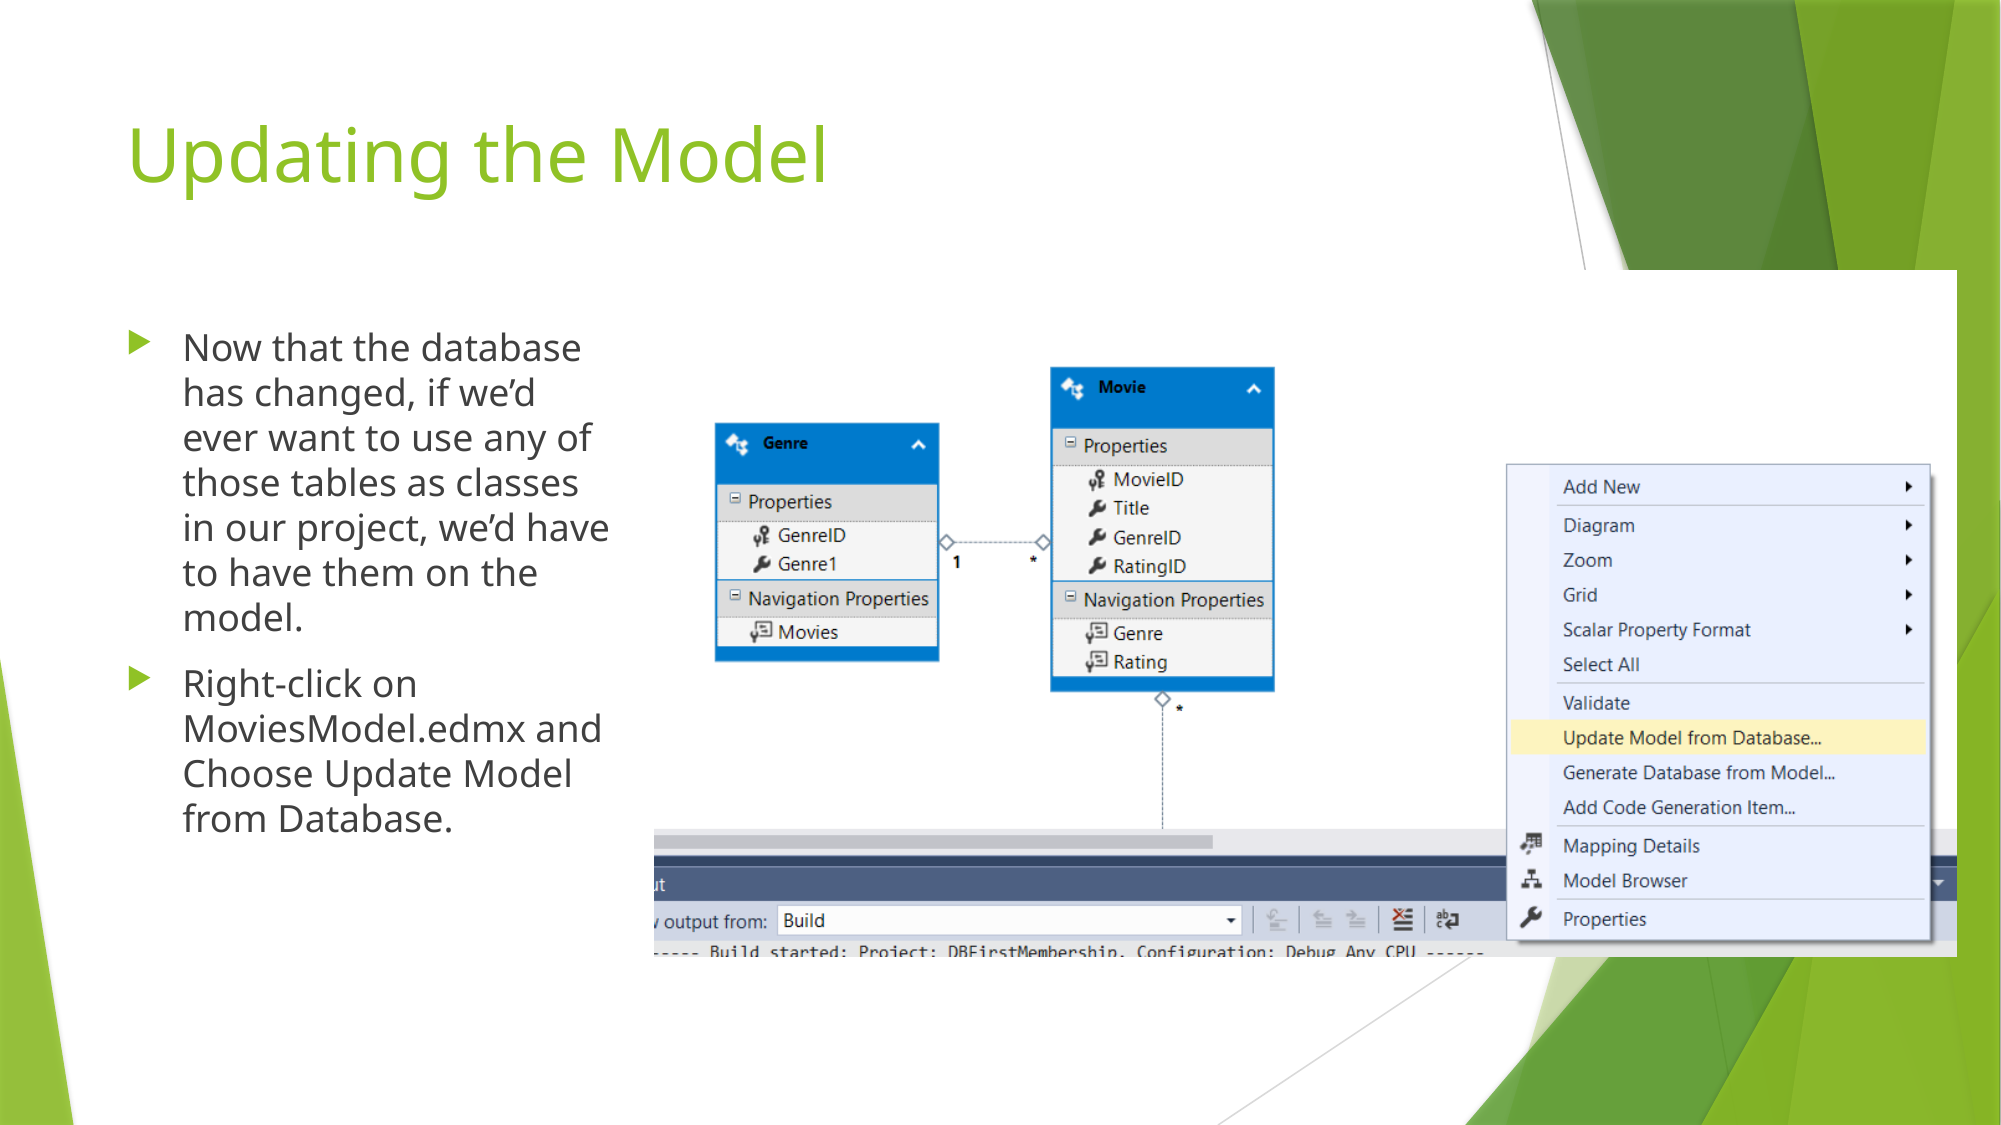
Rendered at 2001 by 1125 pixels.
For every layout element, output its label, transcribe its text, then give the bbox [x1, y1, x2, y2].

list Now that the database has changed, if we’d ever want to use any of those tables as classes in our project, we’d have to have them on the model. Right-click on MoviesModel.edmx and Choose Update Model from Database. [111, 316, 637, 954]
picture [654, 269, 1957, 957]
title Updating the Model [111, 99, 1522, 317]
